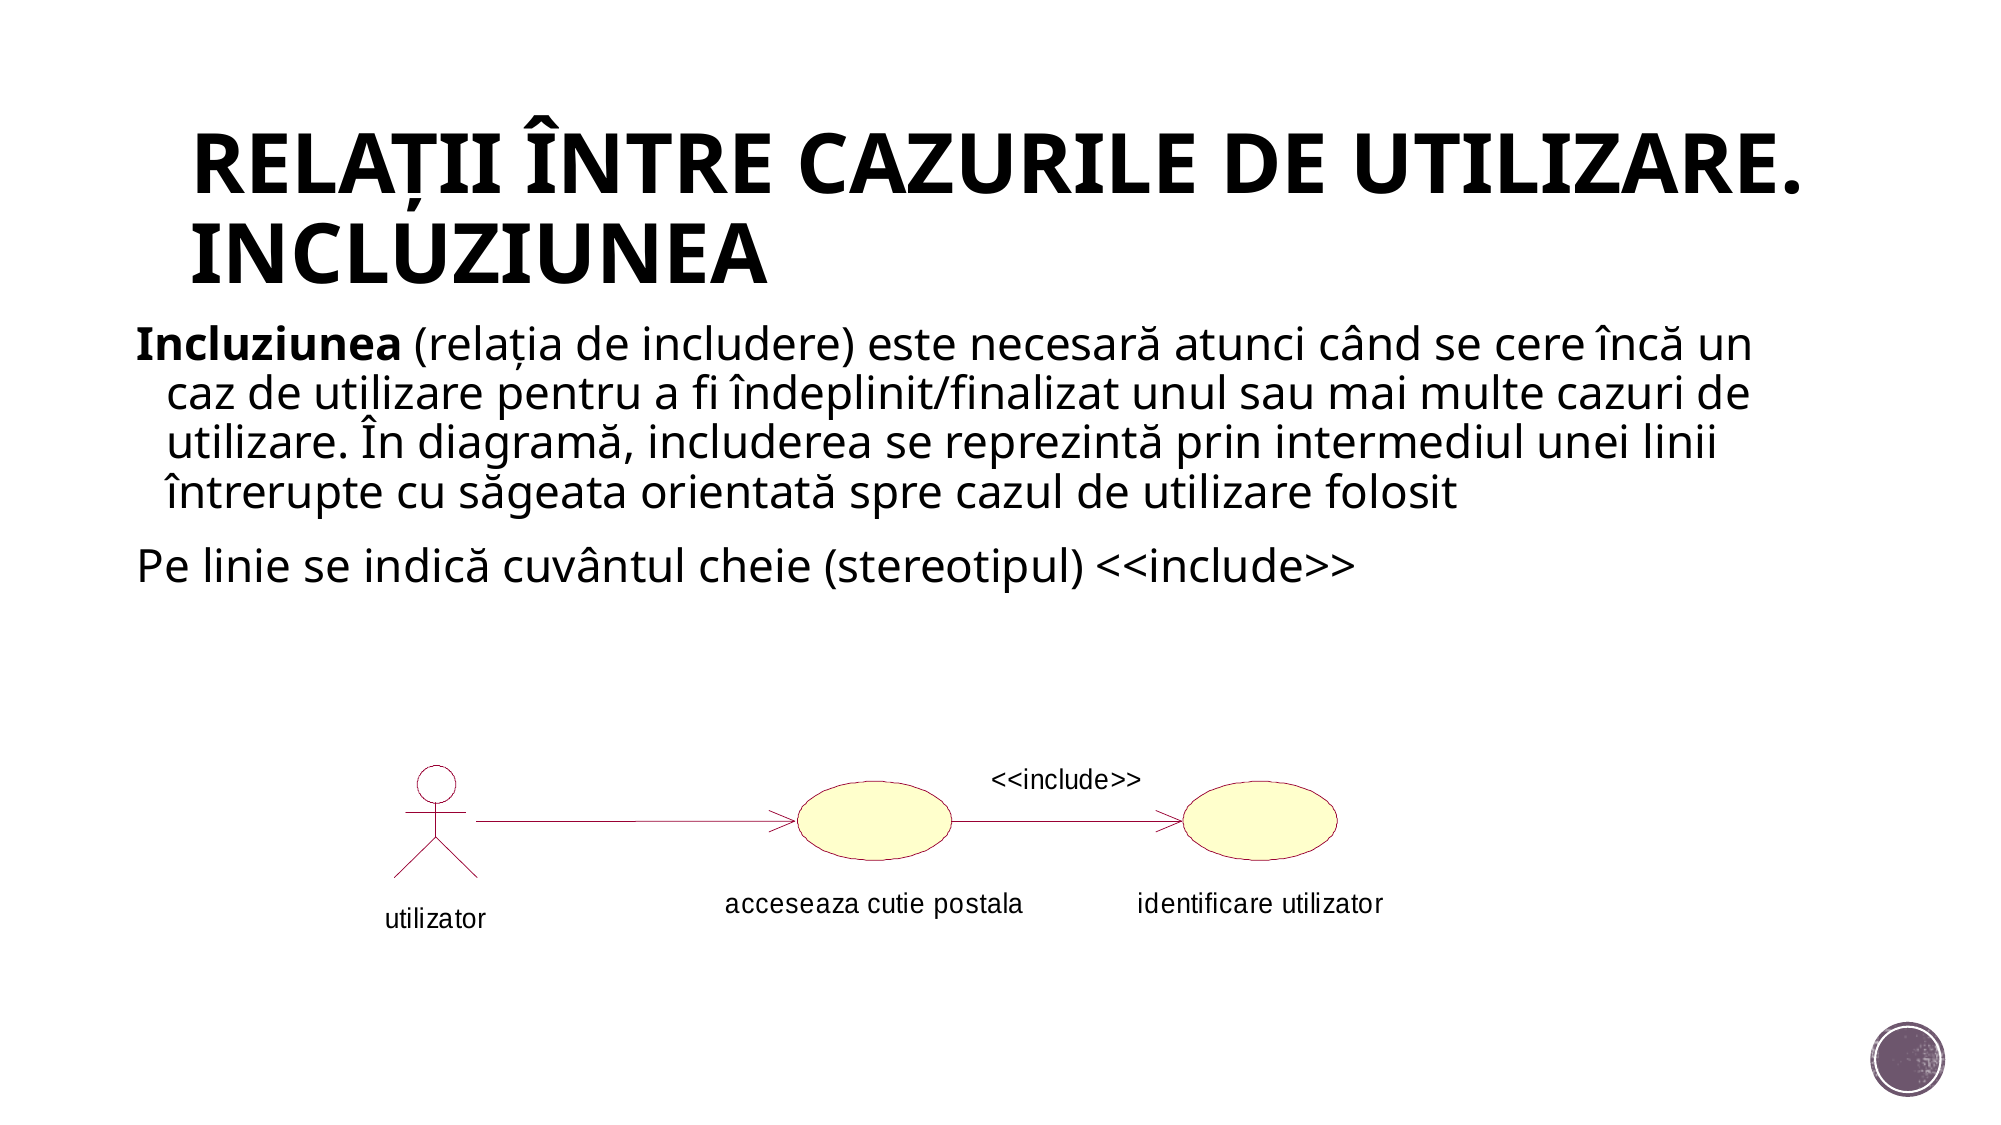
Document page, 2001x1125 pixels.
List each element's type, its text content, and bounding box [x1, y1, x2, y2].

picture [264, 753, 1542, 1004]
title RELAŢII ÎNTRE CAZURILE DE UTILIZARE. INCLUZIUNEA [175, 79, 1826, 313]
list Incluziunea (relaţia de includere) este necesară atunci când se cere încă un caz de utilizare pentru a fi îndeplinit/finalizat unul sau mai multe cazuri de utilizare. În diagramă, includerea se reprezintă prin intermediul unei linii întrerupte cu săgeata orientată spre cazul de utilizare folosit Pe linie se indică cuvântul cheie (stereotipul) <<include>> [121, 313, 1847, 694]
